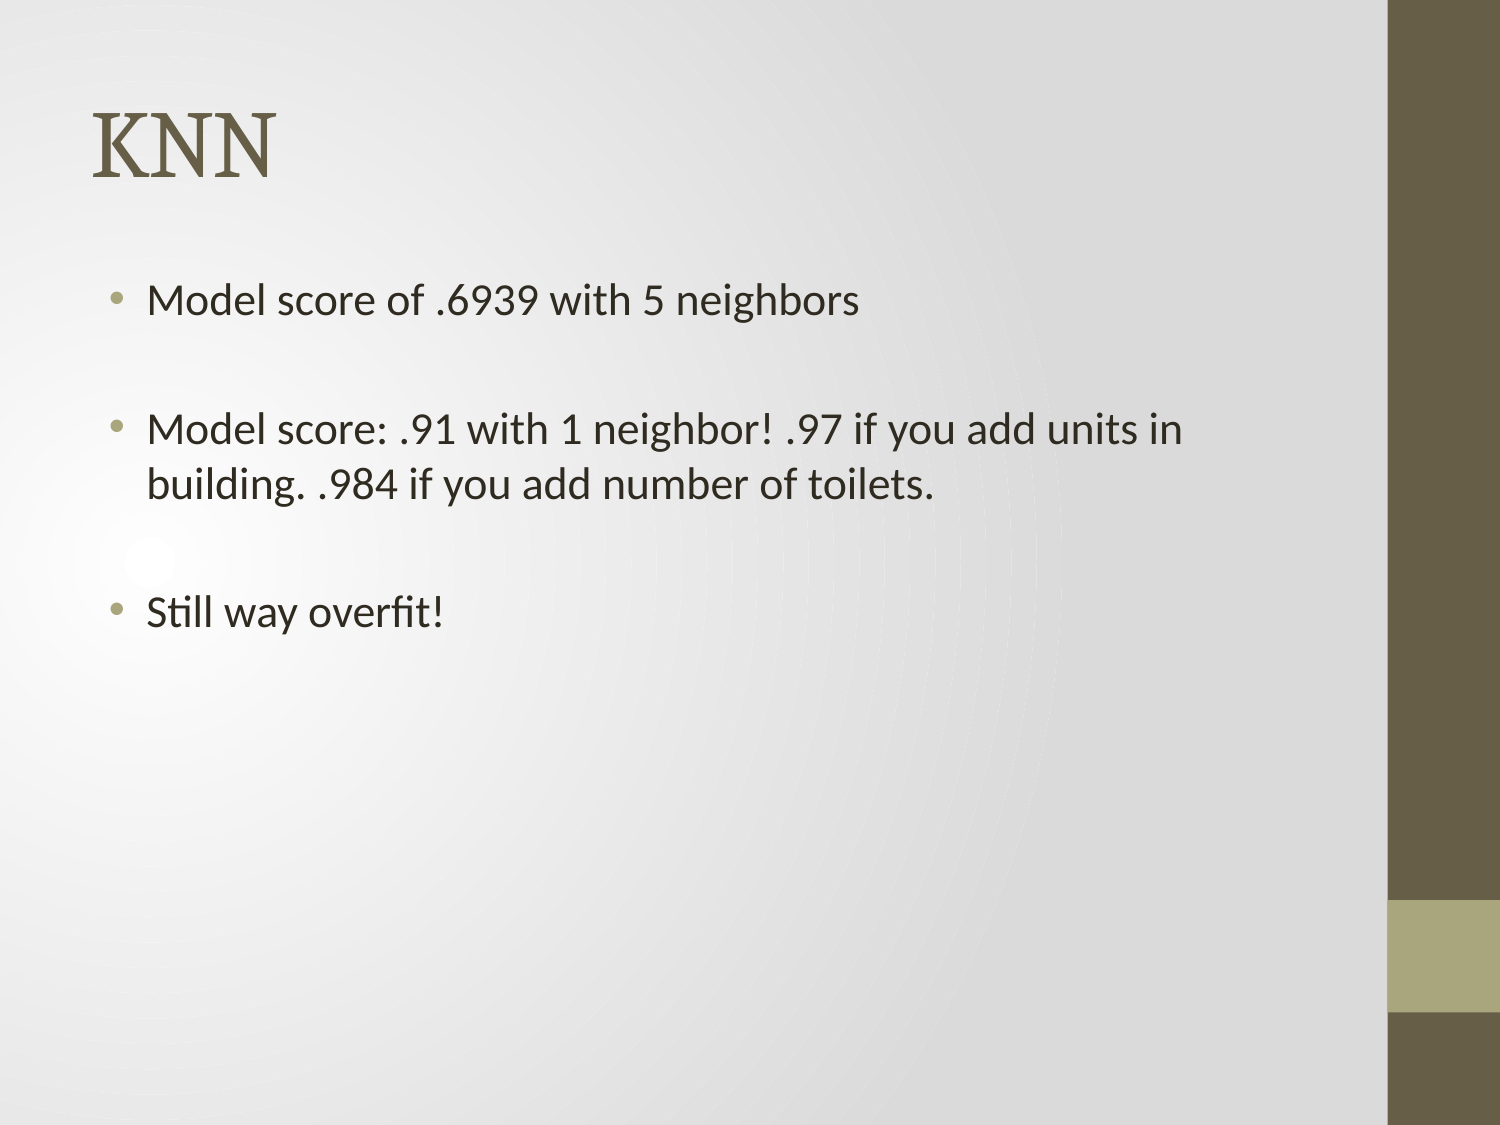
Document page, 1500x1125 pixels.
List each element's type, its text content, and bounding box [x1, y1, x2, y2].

title KNN [75, 45, 1325, 233]
list Model score of .6939 with 5 neighbors Model score: .91 with 1 neighbor! .97 if you add units in building. .984 if you add number of toilets. Still way overfit! [75, 262, 1325, 1050]
